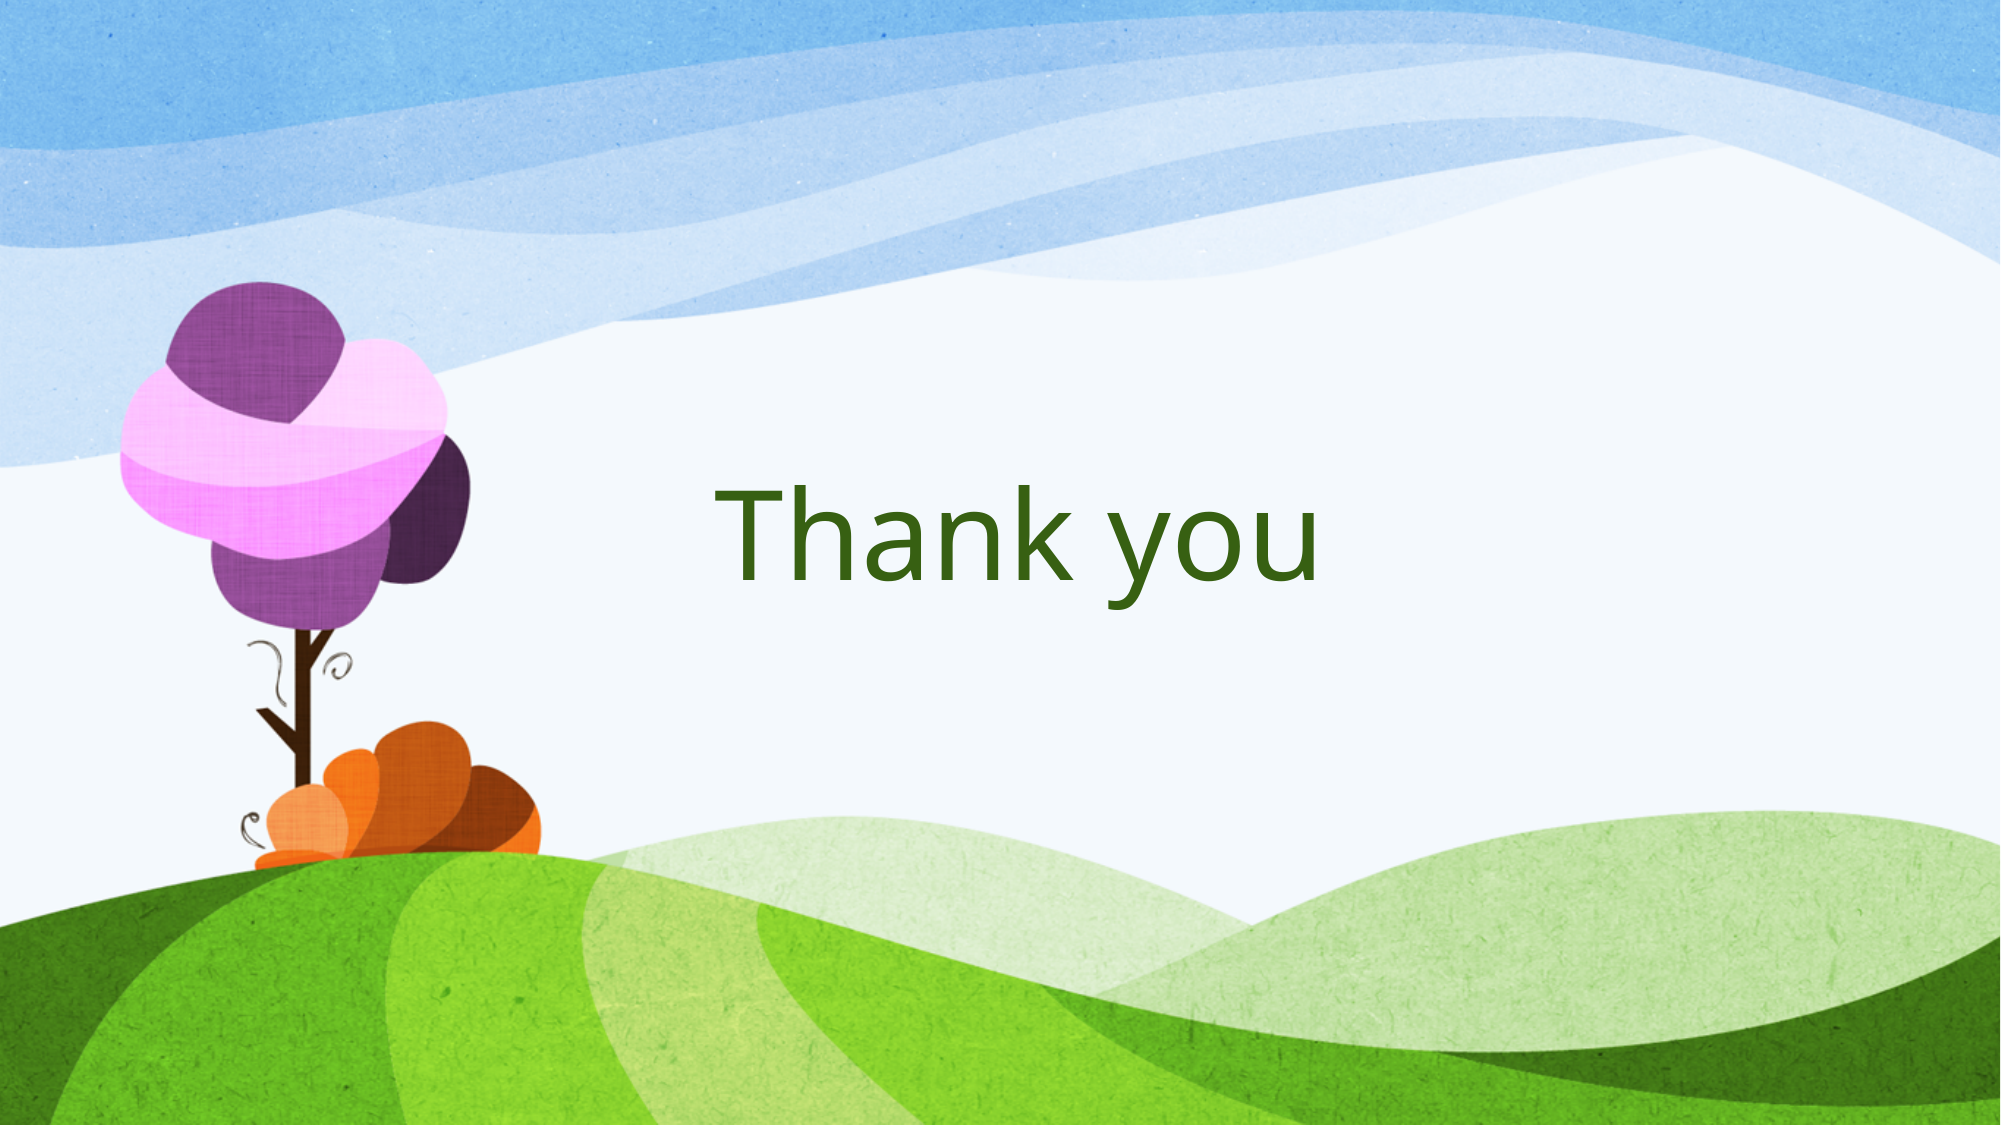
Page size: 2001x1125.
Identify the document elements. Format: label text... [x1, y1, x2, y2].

title Thank you [699, 465, 1782, 616]
picture [0, 0, 2001, 1125]
